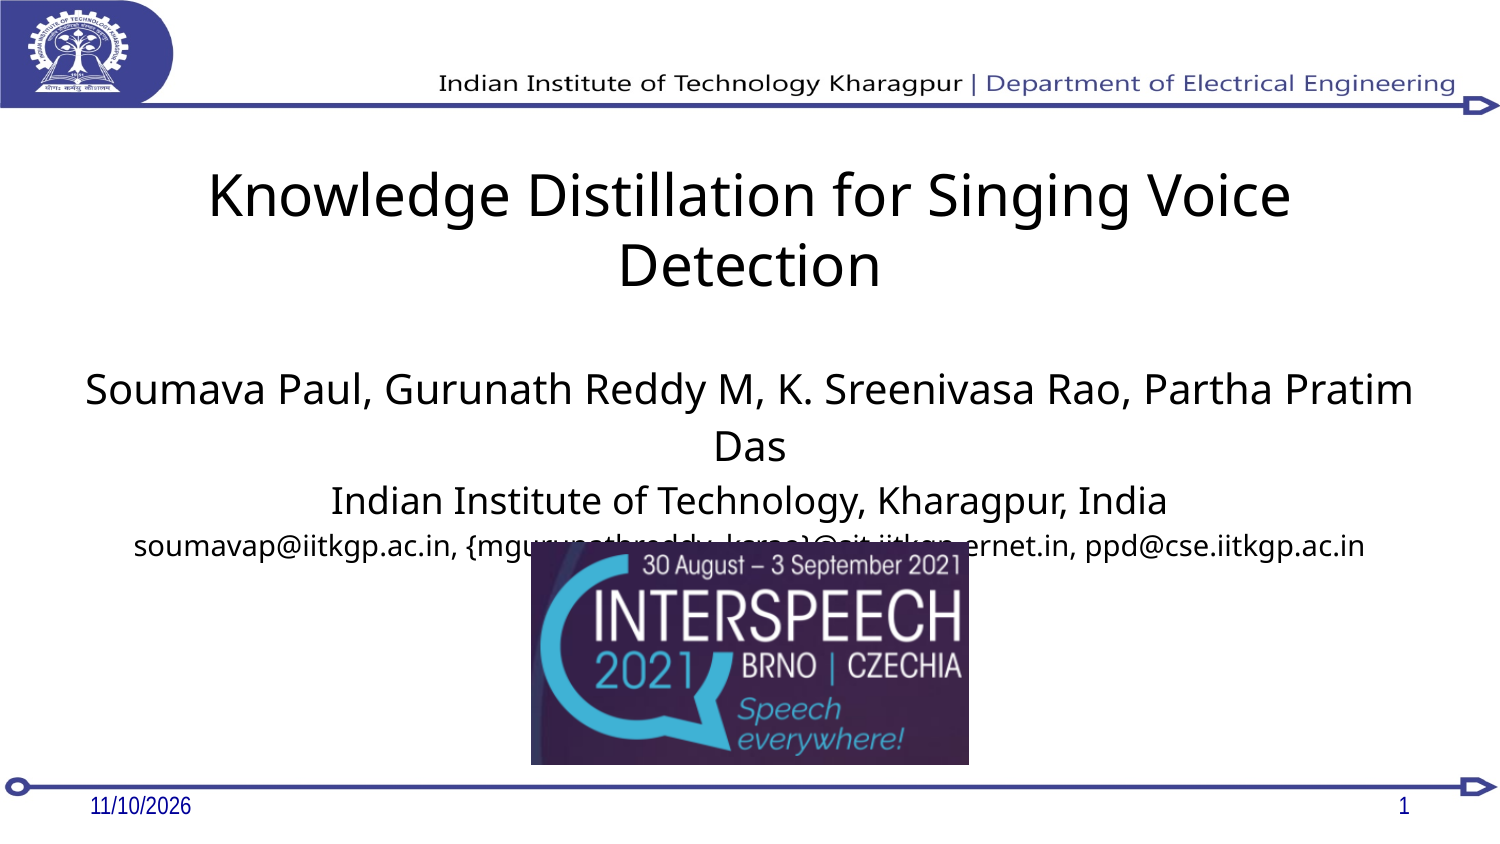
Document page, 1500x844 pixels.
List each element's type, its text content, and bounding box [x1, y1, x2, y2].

subtitle Soumava Paul, Gurunath Reddy M, K. Sreenivasa Rao, Partha Pratim Das Indian Institute of Technology, Kharagpur, India soumavap@iitkgp.ac.in, {mgurunathreddy, ksrao}@sit.iitkgp.ernet.in, ppd@cse.iitkgp.ac.in [51, 340, 1449, 521]
slide_number 1 [1074, 782, 1425, 827]
title Knowledge Distillation for Singing Voice Detection [112, 137, 1388, 319]
slide_number 16-Aug-21 [75, 782, 425, 827]
picture [0, 0, 1500, 844]
